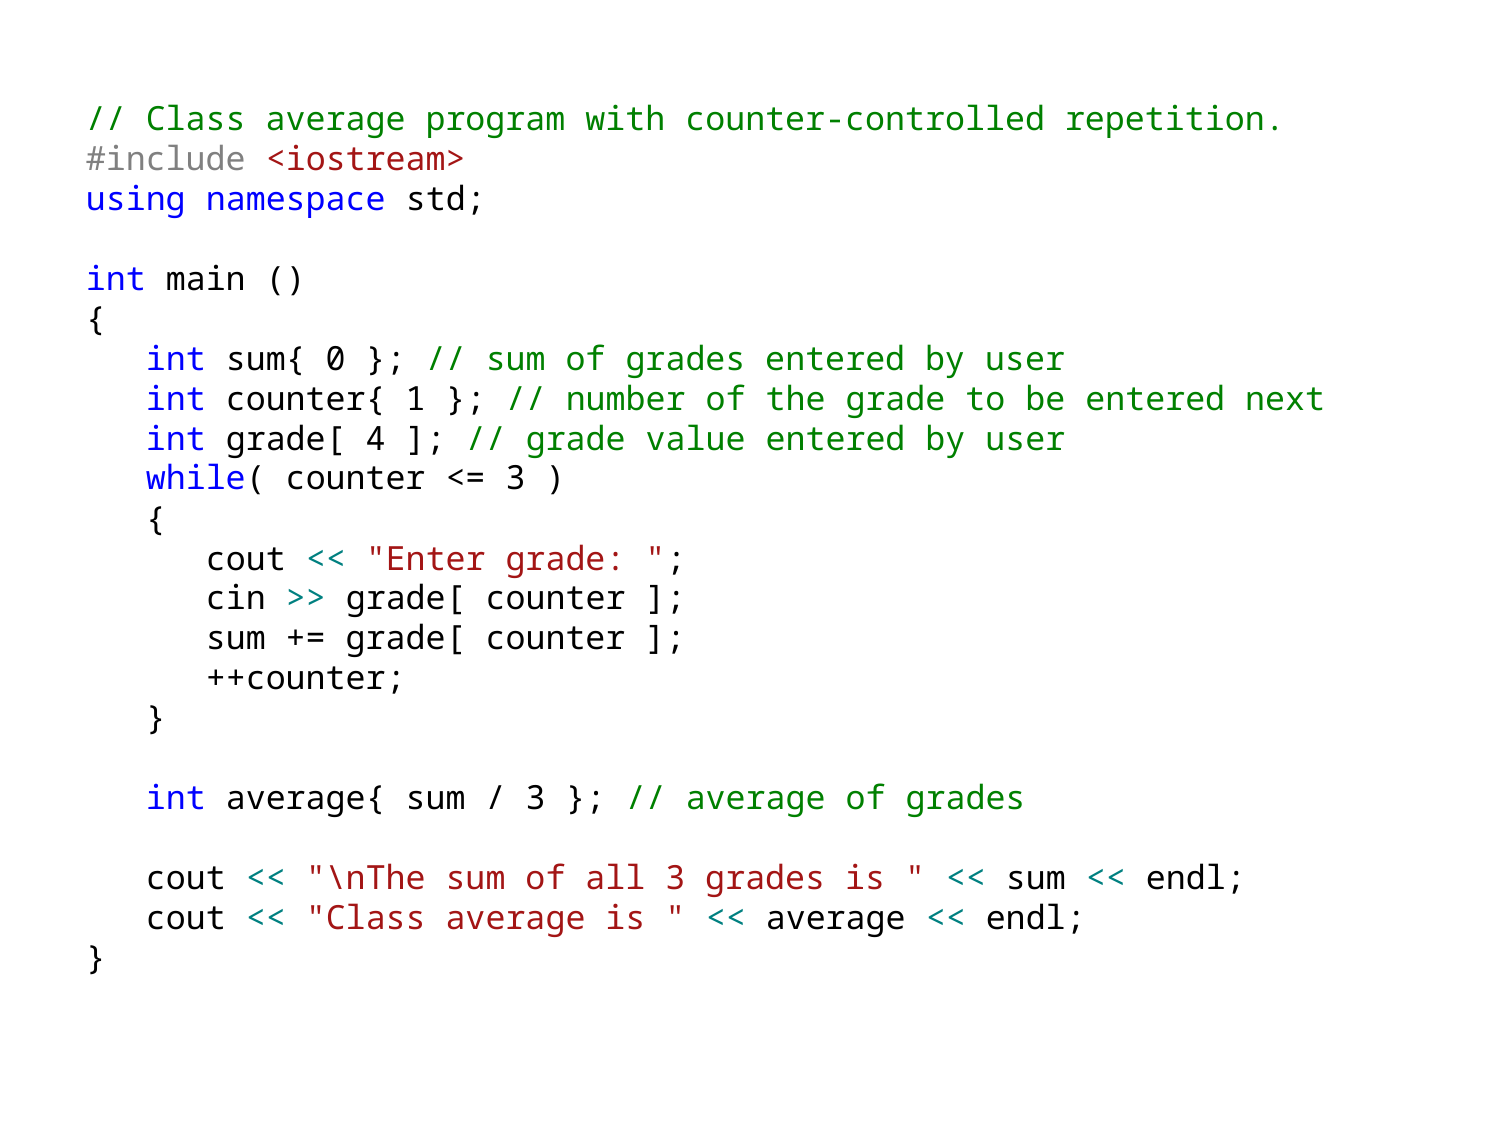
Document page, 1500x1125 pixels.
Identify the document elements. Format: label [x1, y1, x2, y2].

list [70, 89, 1430, 1036]
